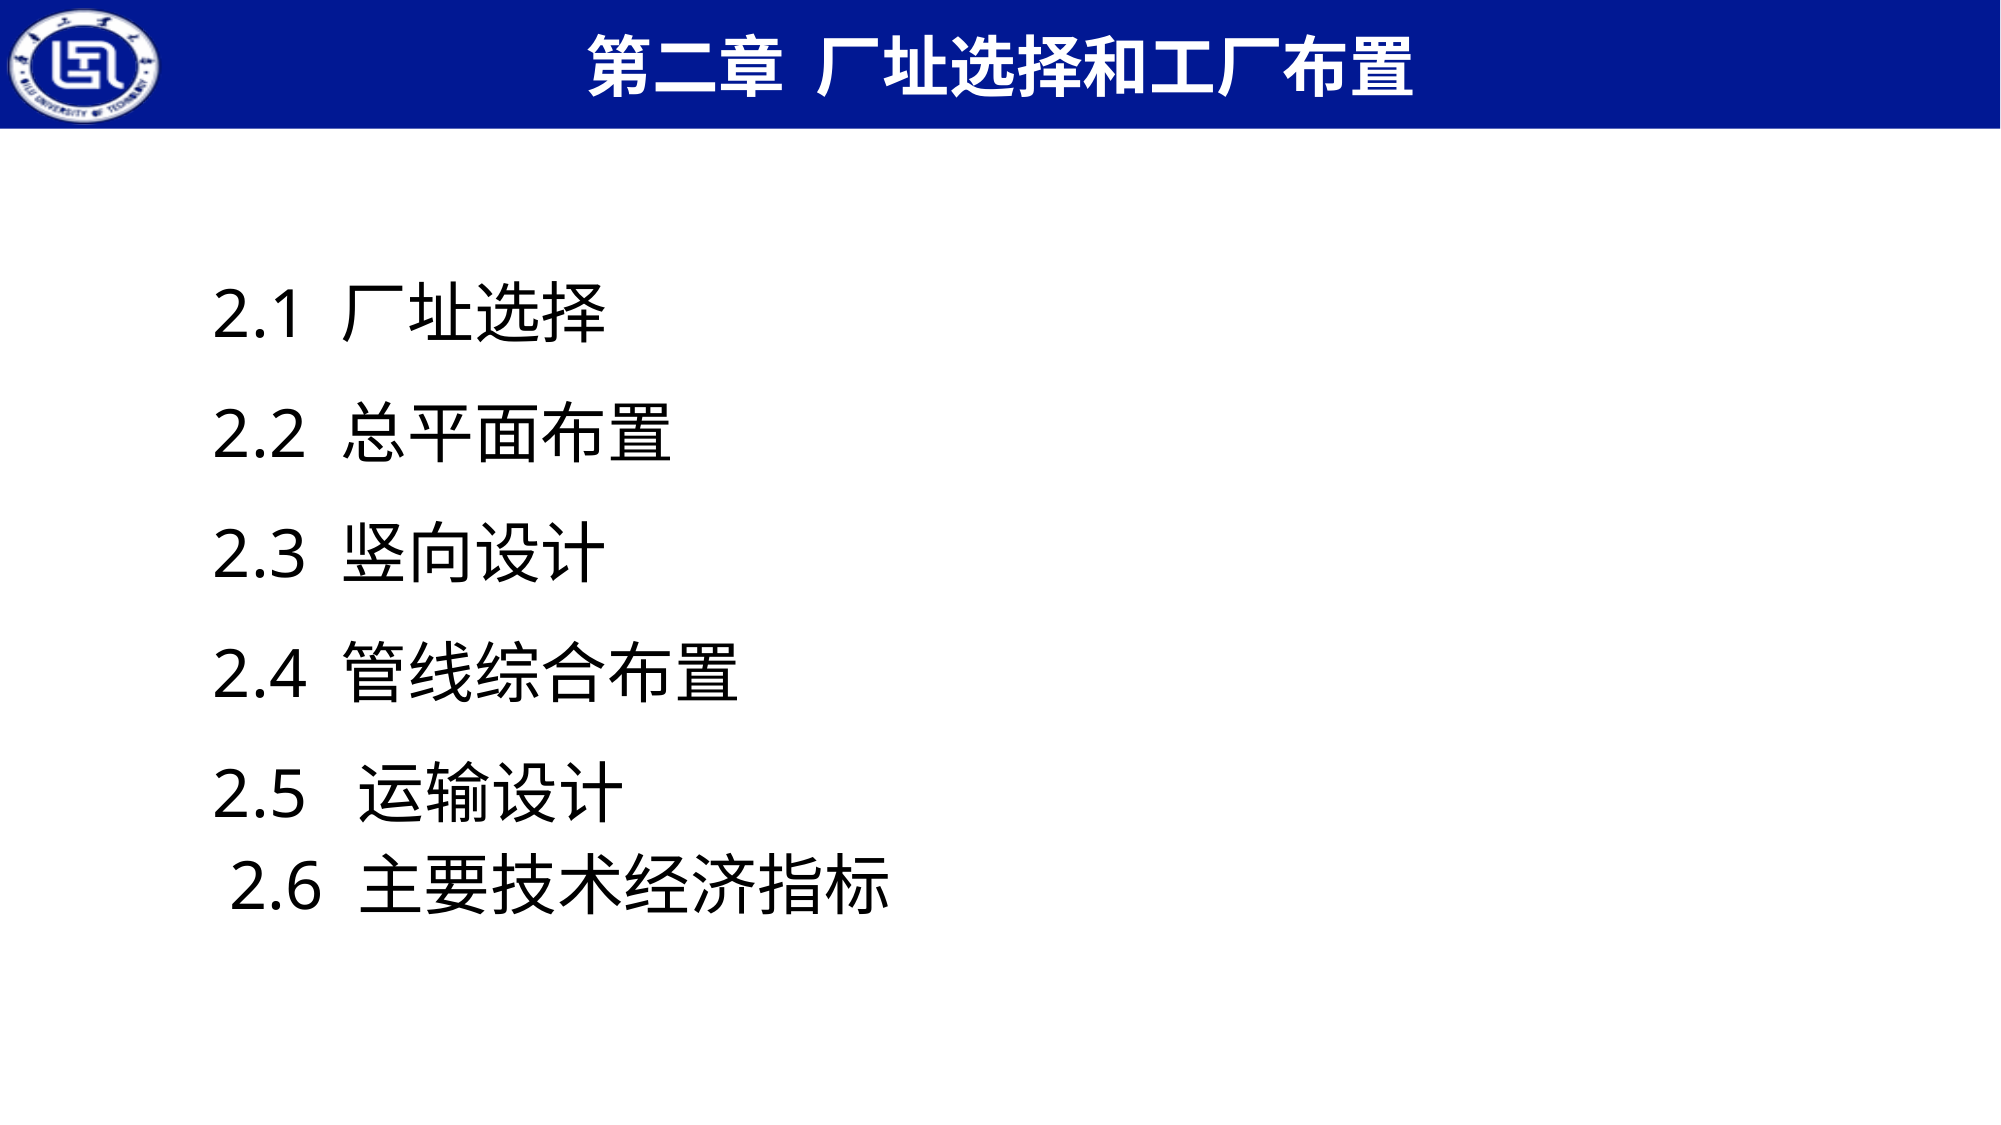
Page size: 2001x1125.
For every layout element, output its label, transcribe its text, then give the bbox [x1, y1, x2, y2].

text_box [107, 160, 1934, 1106]
text_box 2.1 厂址选择 2.2 总平面布置 2.3 竖向设计 2.4 管线综合布置 2.5 运输设计 2.6 主要技术经济指标 [94, 223, 1906, 962]
picture [2, 7, 164, 126]
